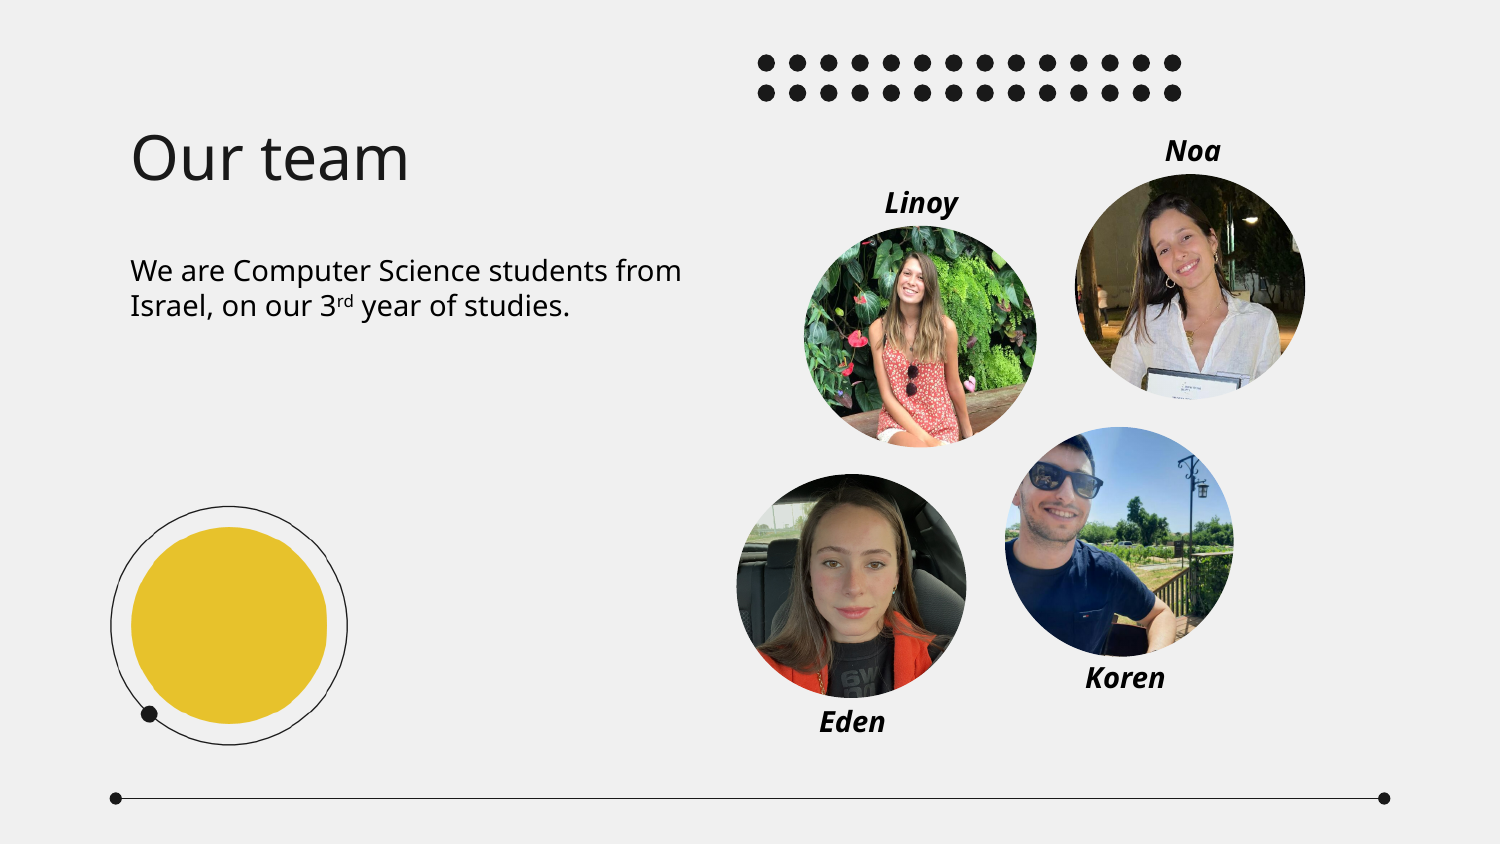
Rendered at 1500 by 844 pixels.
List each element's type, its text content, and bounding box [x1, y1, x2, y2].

picture [83, 496, 362, 756]
title Our team [115, 117, 748, 233]
text_box We are Computer Science students from Israel, on our 3rd year of studies. [115, 244, 699, 330]
picture [1074, 173, 1306, 400]
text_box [757, 54, 1182, 102]
picture [736, 473, 967, 699]
text_box Linoy [869, 177, 973, 224]
text_box Koren [1070, 666, 1181, 703]
text_box Eden [804, 707, 902, 746]
picture [803, 225, 1234, 657]
text_box Noa [1150, 124, 1237, 172]
